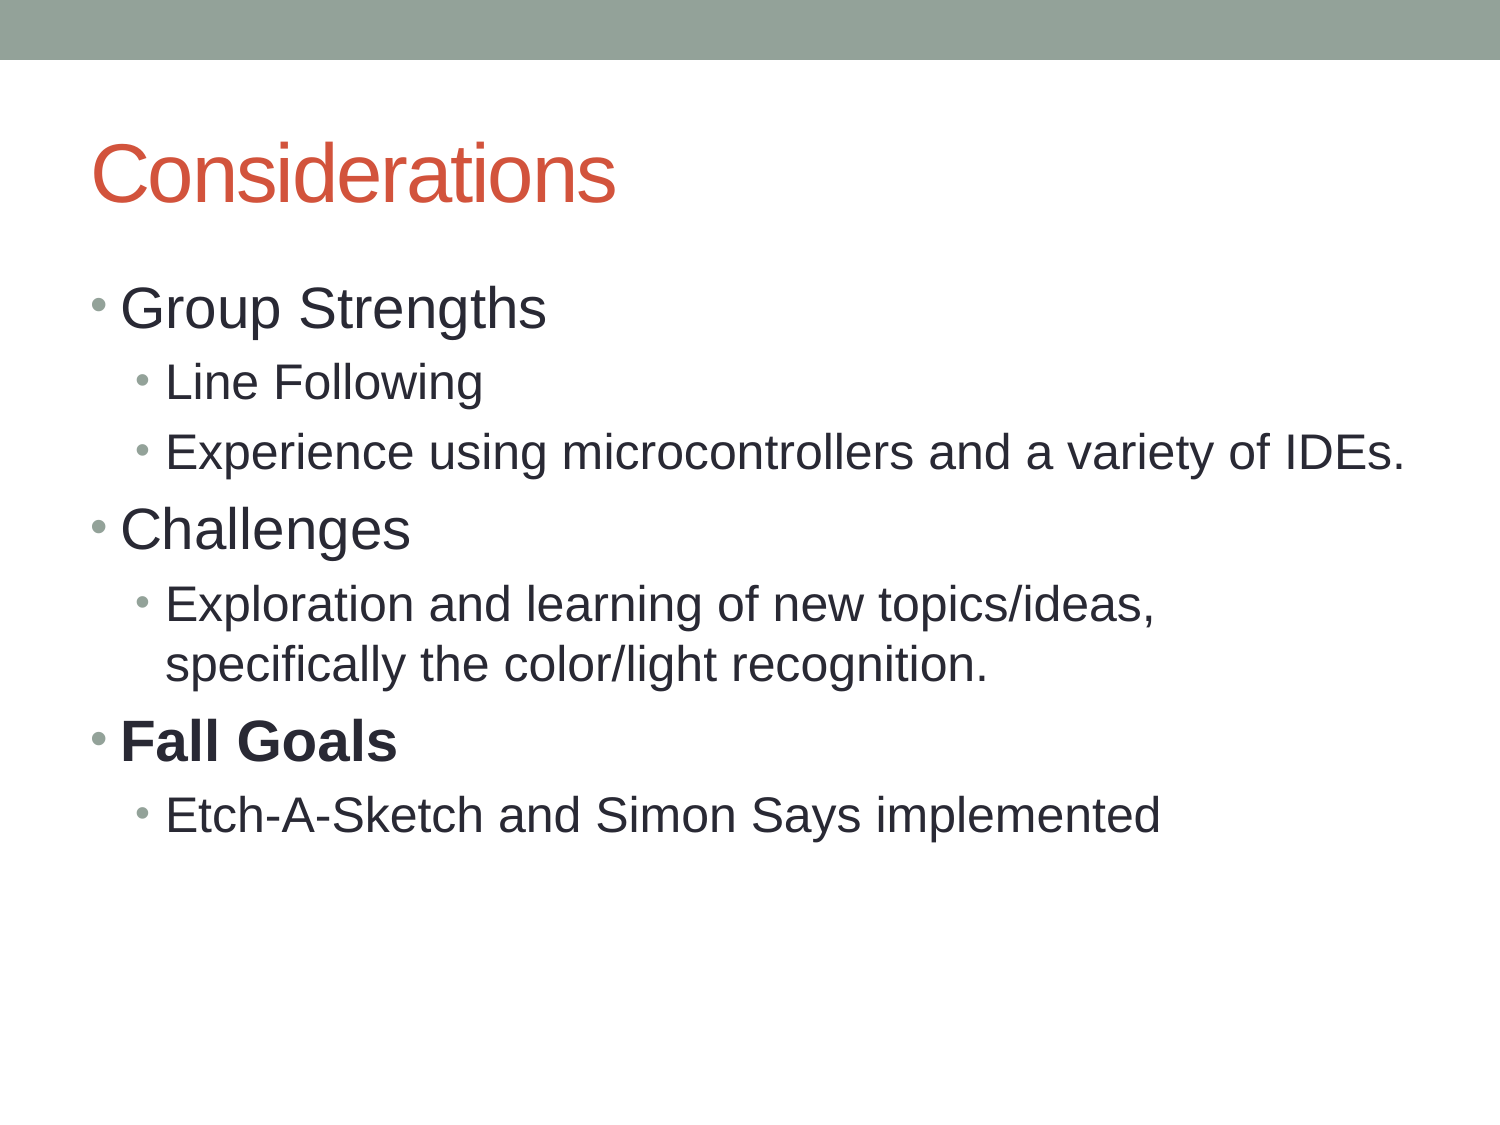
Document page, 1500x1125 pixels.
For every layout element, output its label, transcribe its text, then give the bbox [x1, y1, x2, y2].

list Group Strengths Line Following Experience using microcontrollers and a variety of IDEs. Challenges Exploration and learning of new topics/ideas, specifically the color/light recognition. Fall Goals Etch-A-Sketch and Simon Says implemented [75, 262, 1425, 1063]
title Considerations [75, 87, 1425, 250]
